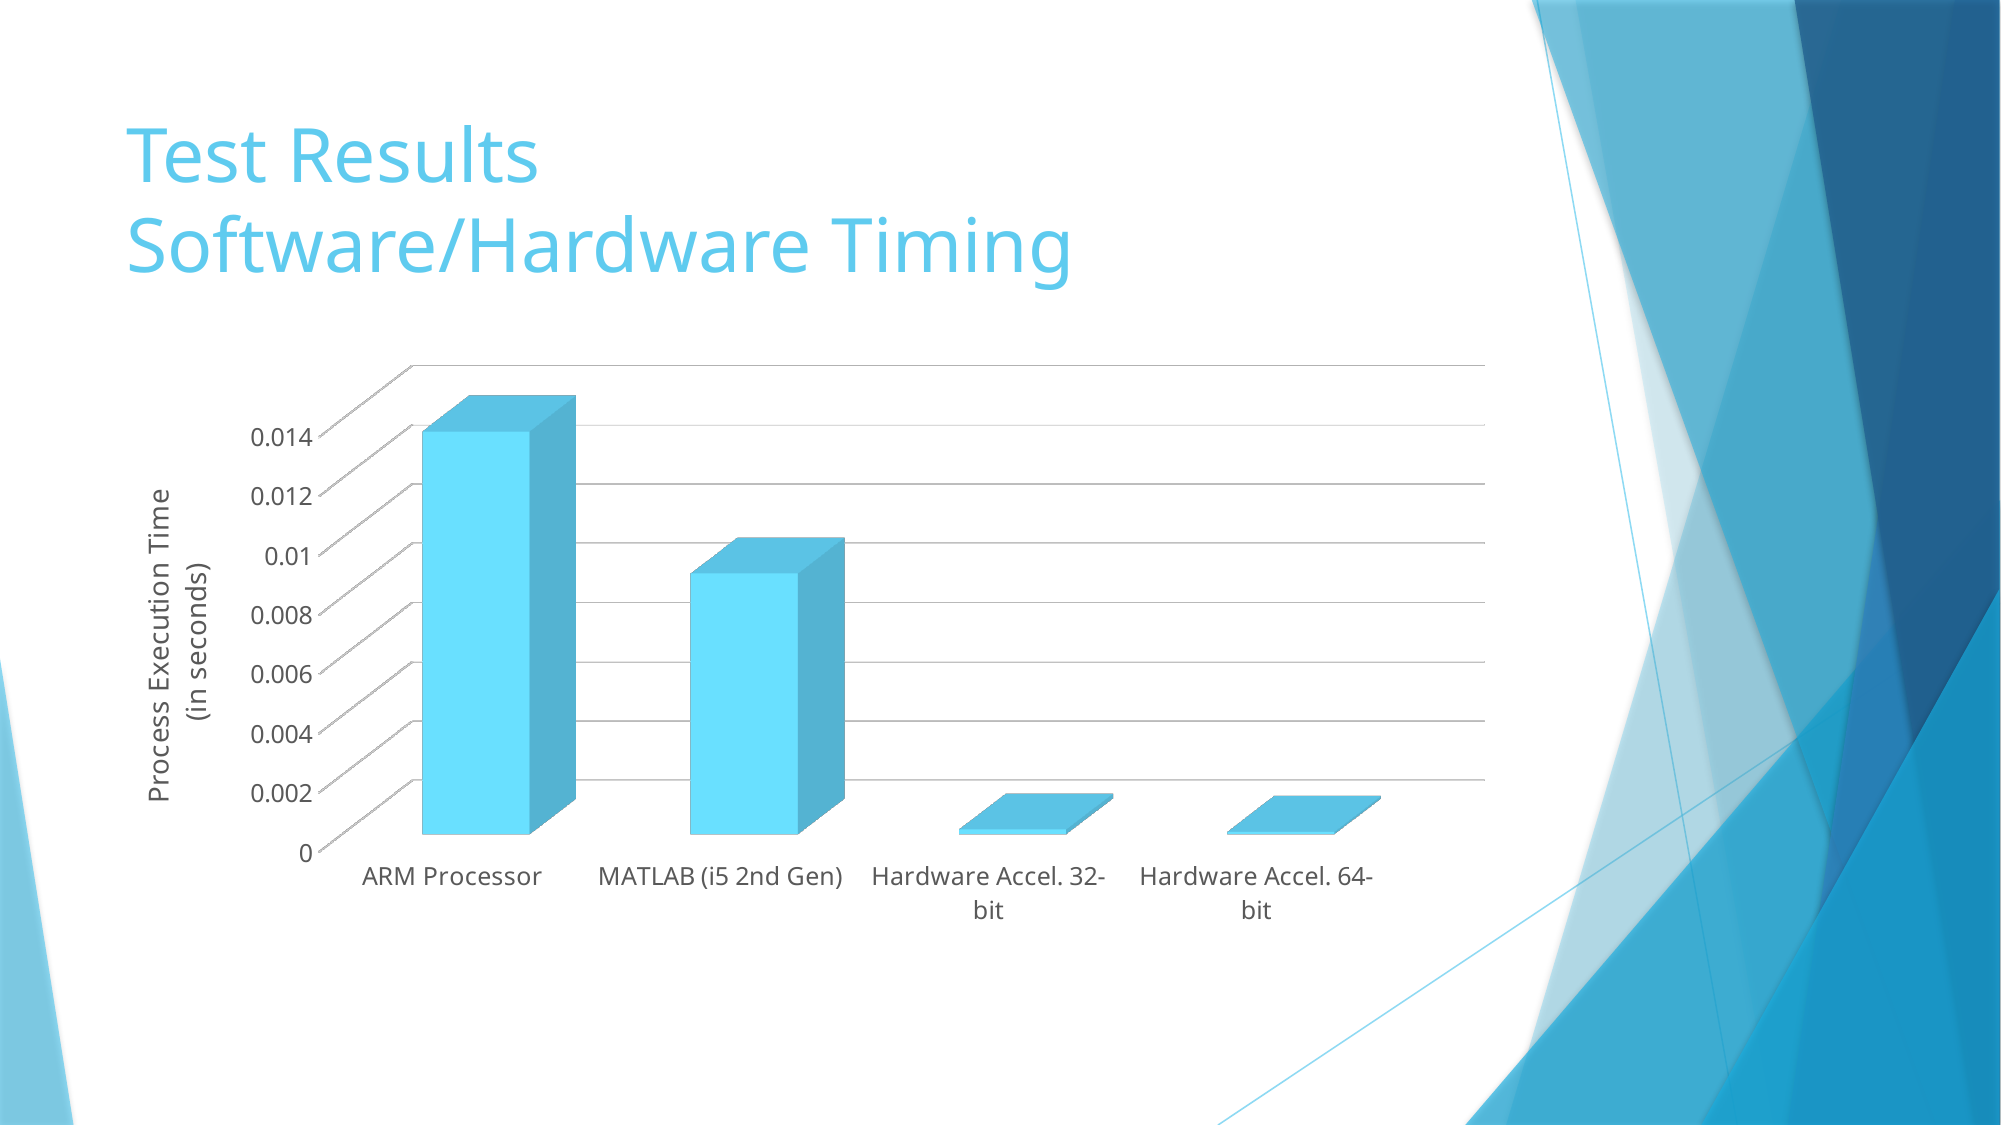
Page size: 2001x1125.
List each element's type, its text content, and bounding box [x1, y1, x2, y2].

chart [110, 353, 1522, 992]
title Test Results Software/Hardware Timing [111, 99, 1522, 317]
